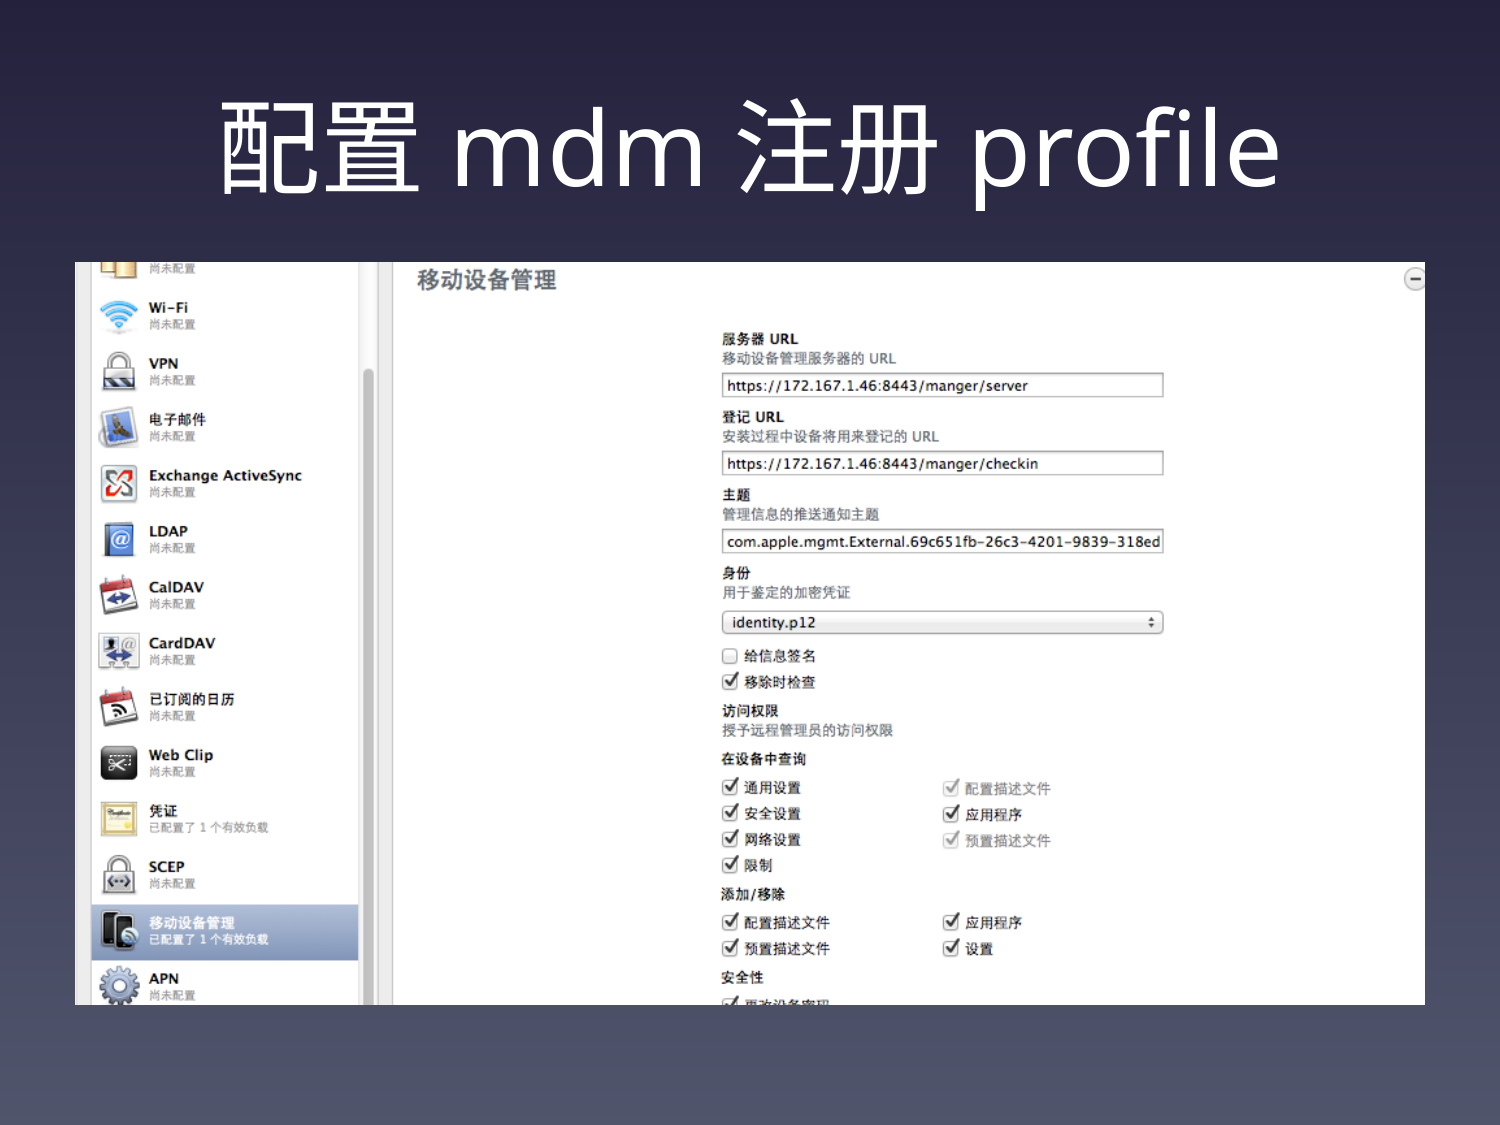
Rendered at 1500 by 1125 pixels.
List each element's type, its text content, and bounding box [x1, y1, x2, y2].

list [74, 262, 1426, 1006]
title 配置mdm注册profile [75, 75, 1425, 261]
